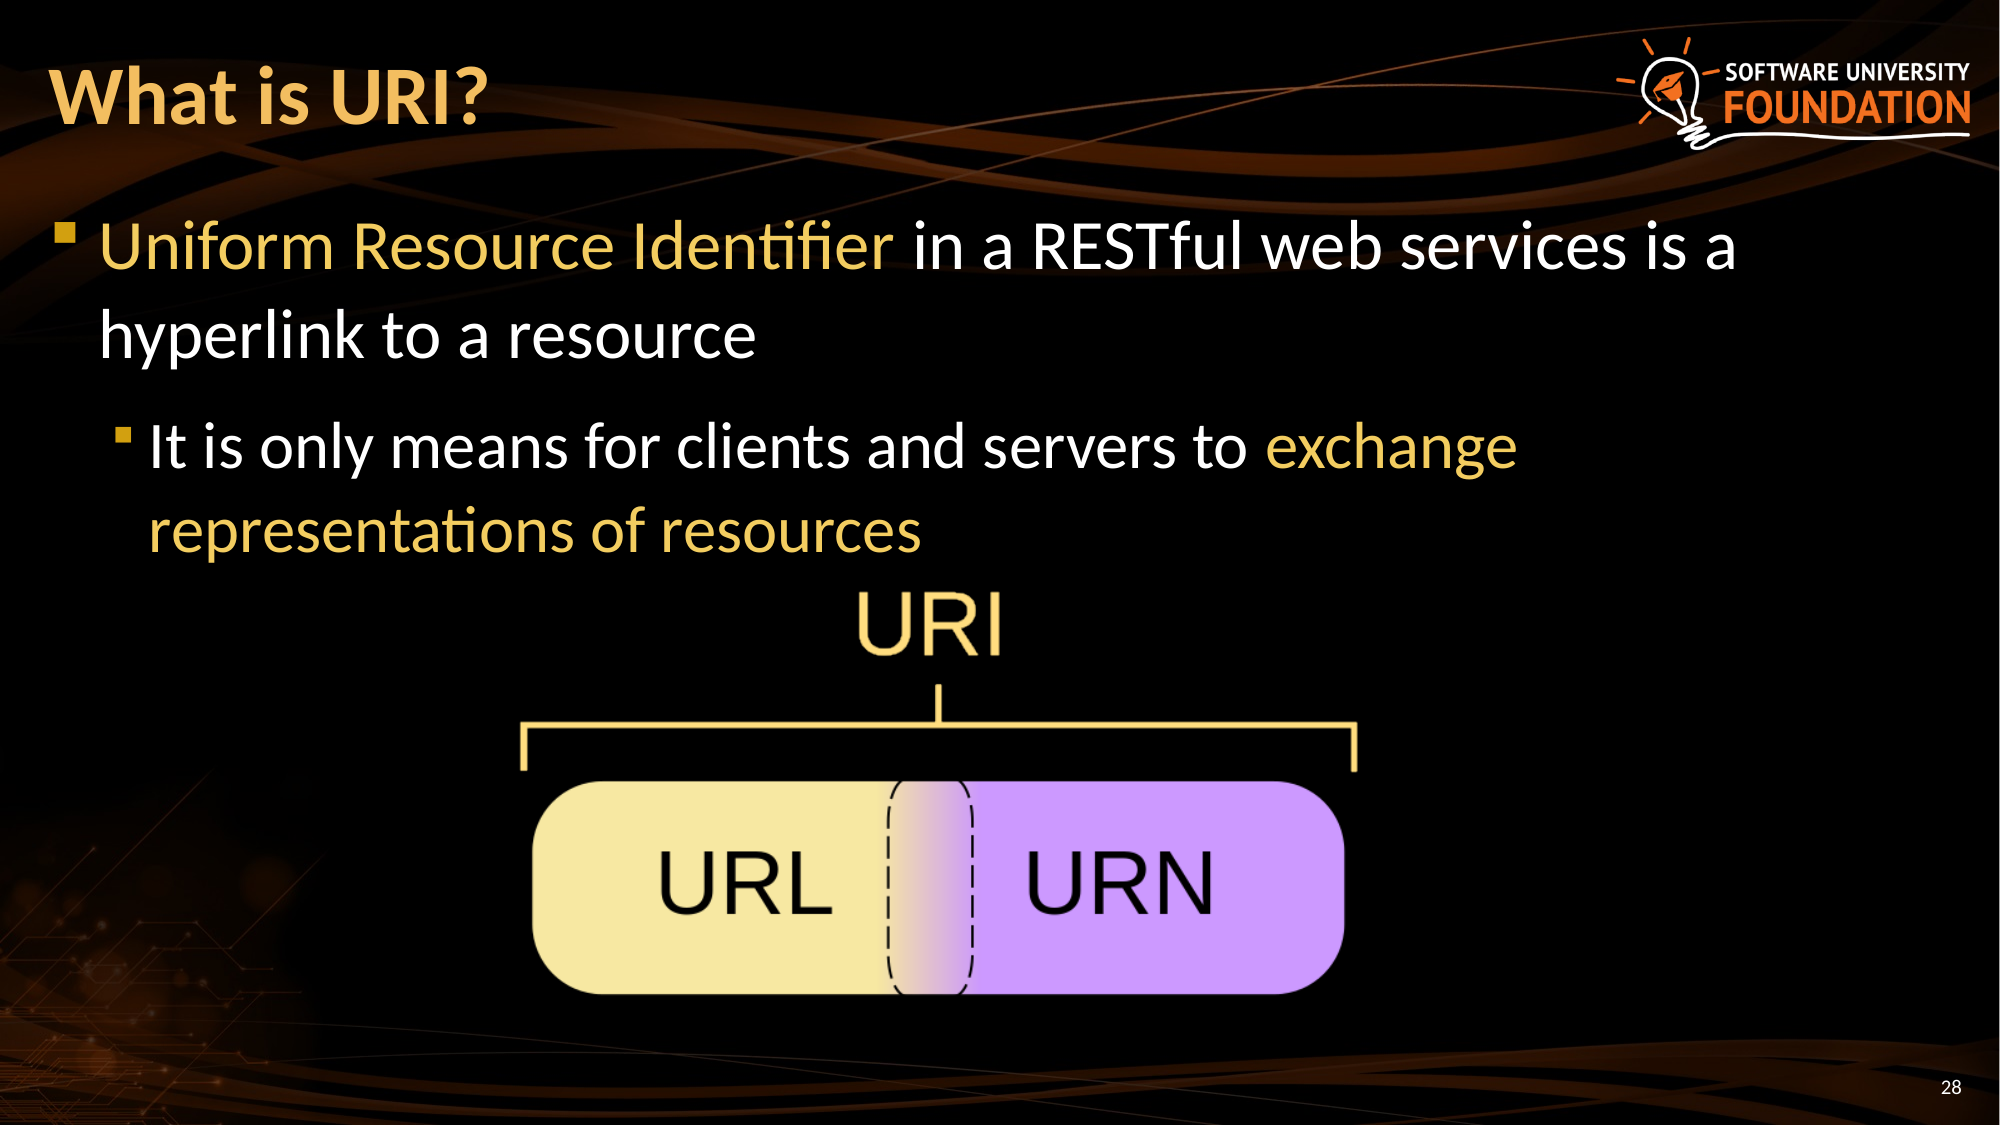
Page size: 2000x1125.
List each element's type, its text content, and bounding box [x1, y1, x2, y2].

list Uniform Resource Identifier in a RESTful web services is a hyperlink to a resource It is only means for clients and servers to exchange representations of resources [31, 188, 1968, 1103]
title What is URI? [30, 6, 1602, 189]
picture [0, 0, 2000, 1125]
